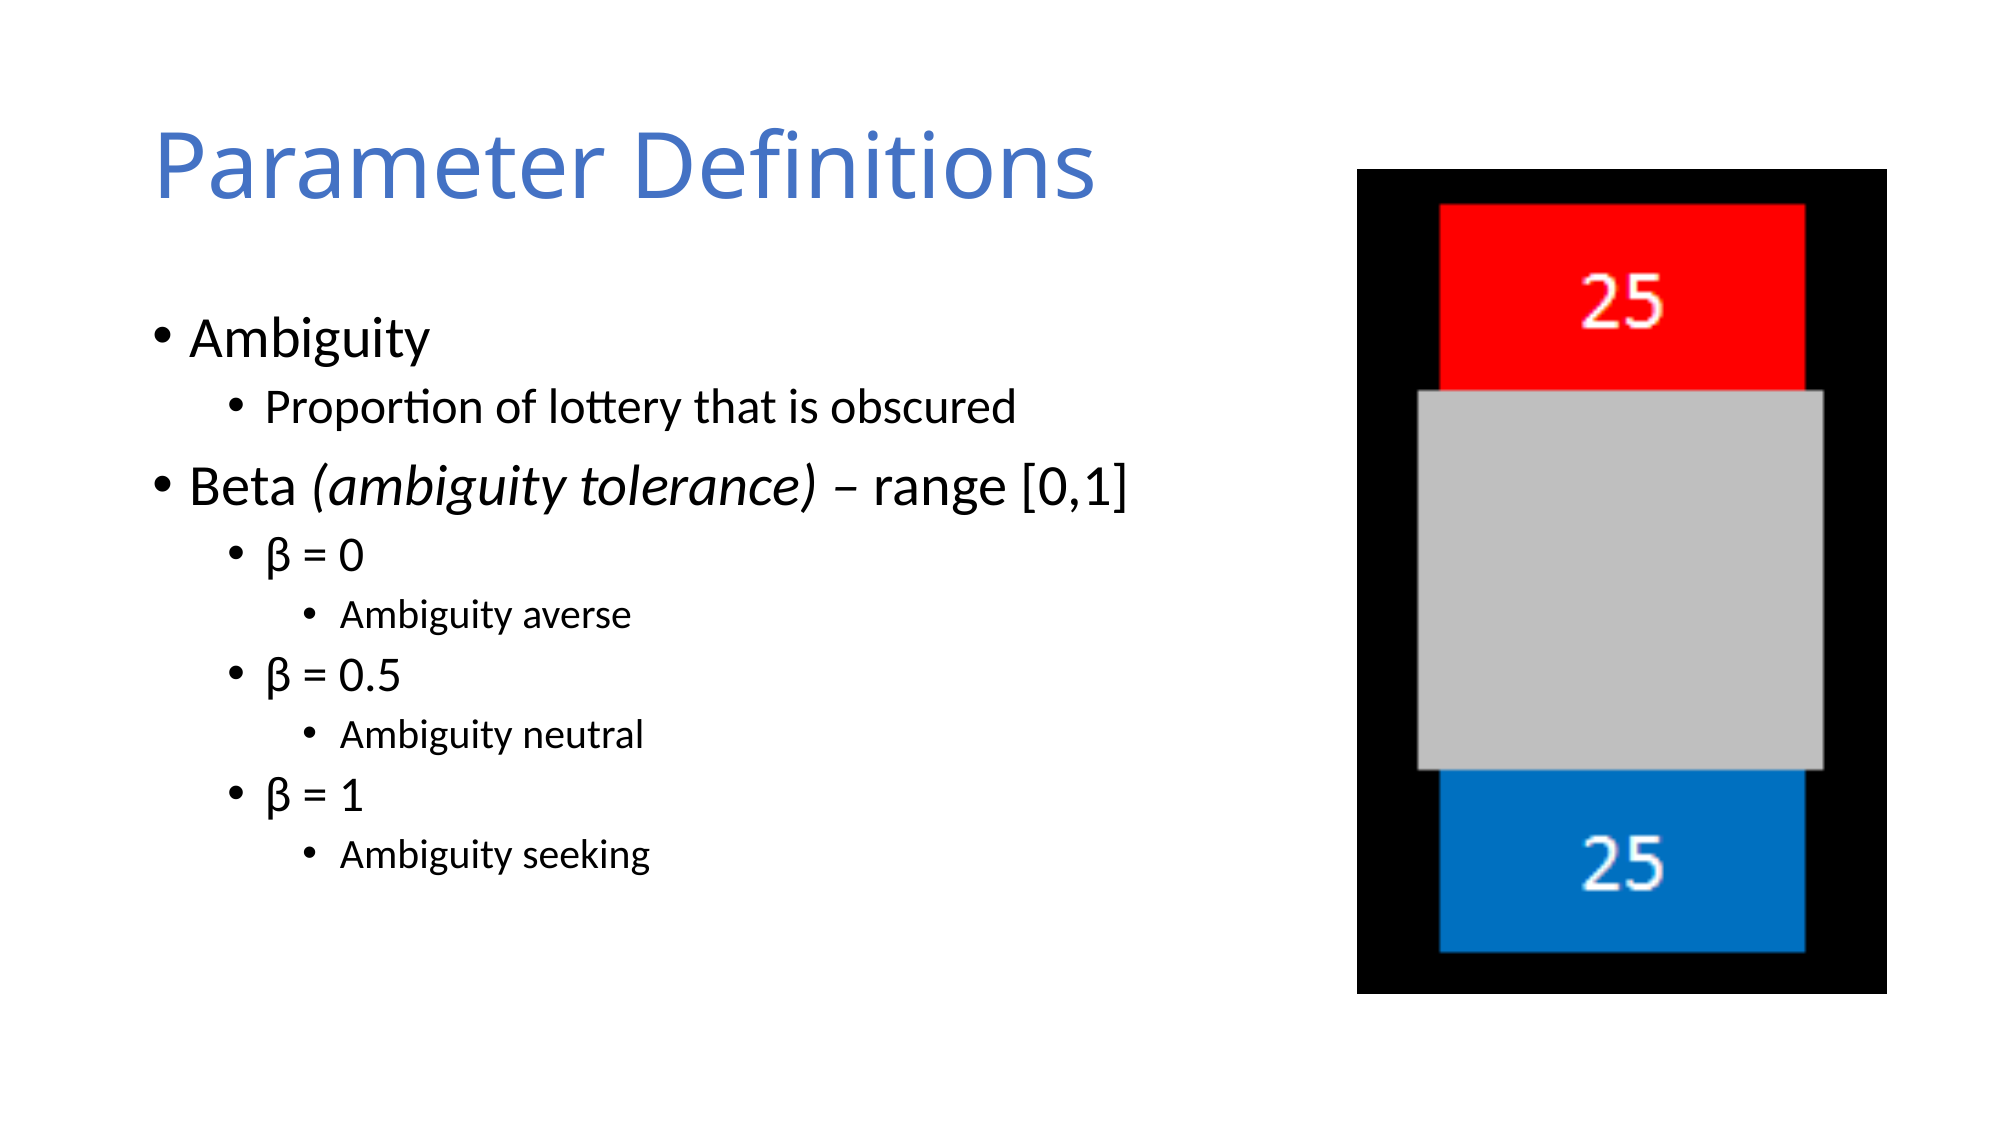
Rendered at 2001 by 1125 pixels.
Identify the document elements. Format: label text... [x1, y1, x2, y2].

list Ambiguity Proportion of lottery that is obscured Beta (ambiguity tolerance) – range [0,1] β = 0 Ambiguity averse β = 0.5 Ambiguity neutral β = 1 Ambiguity seeking [137, 299, 1173, 1014]
picture [1357, 169, 1887, 994]
title Parameter Definitions [137, 59, 1863, 278]
